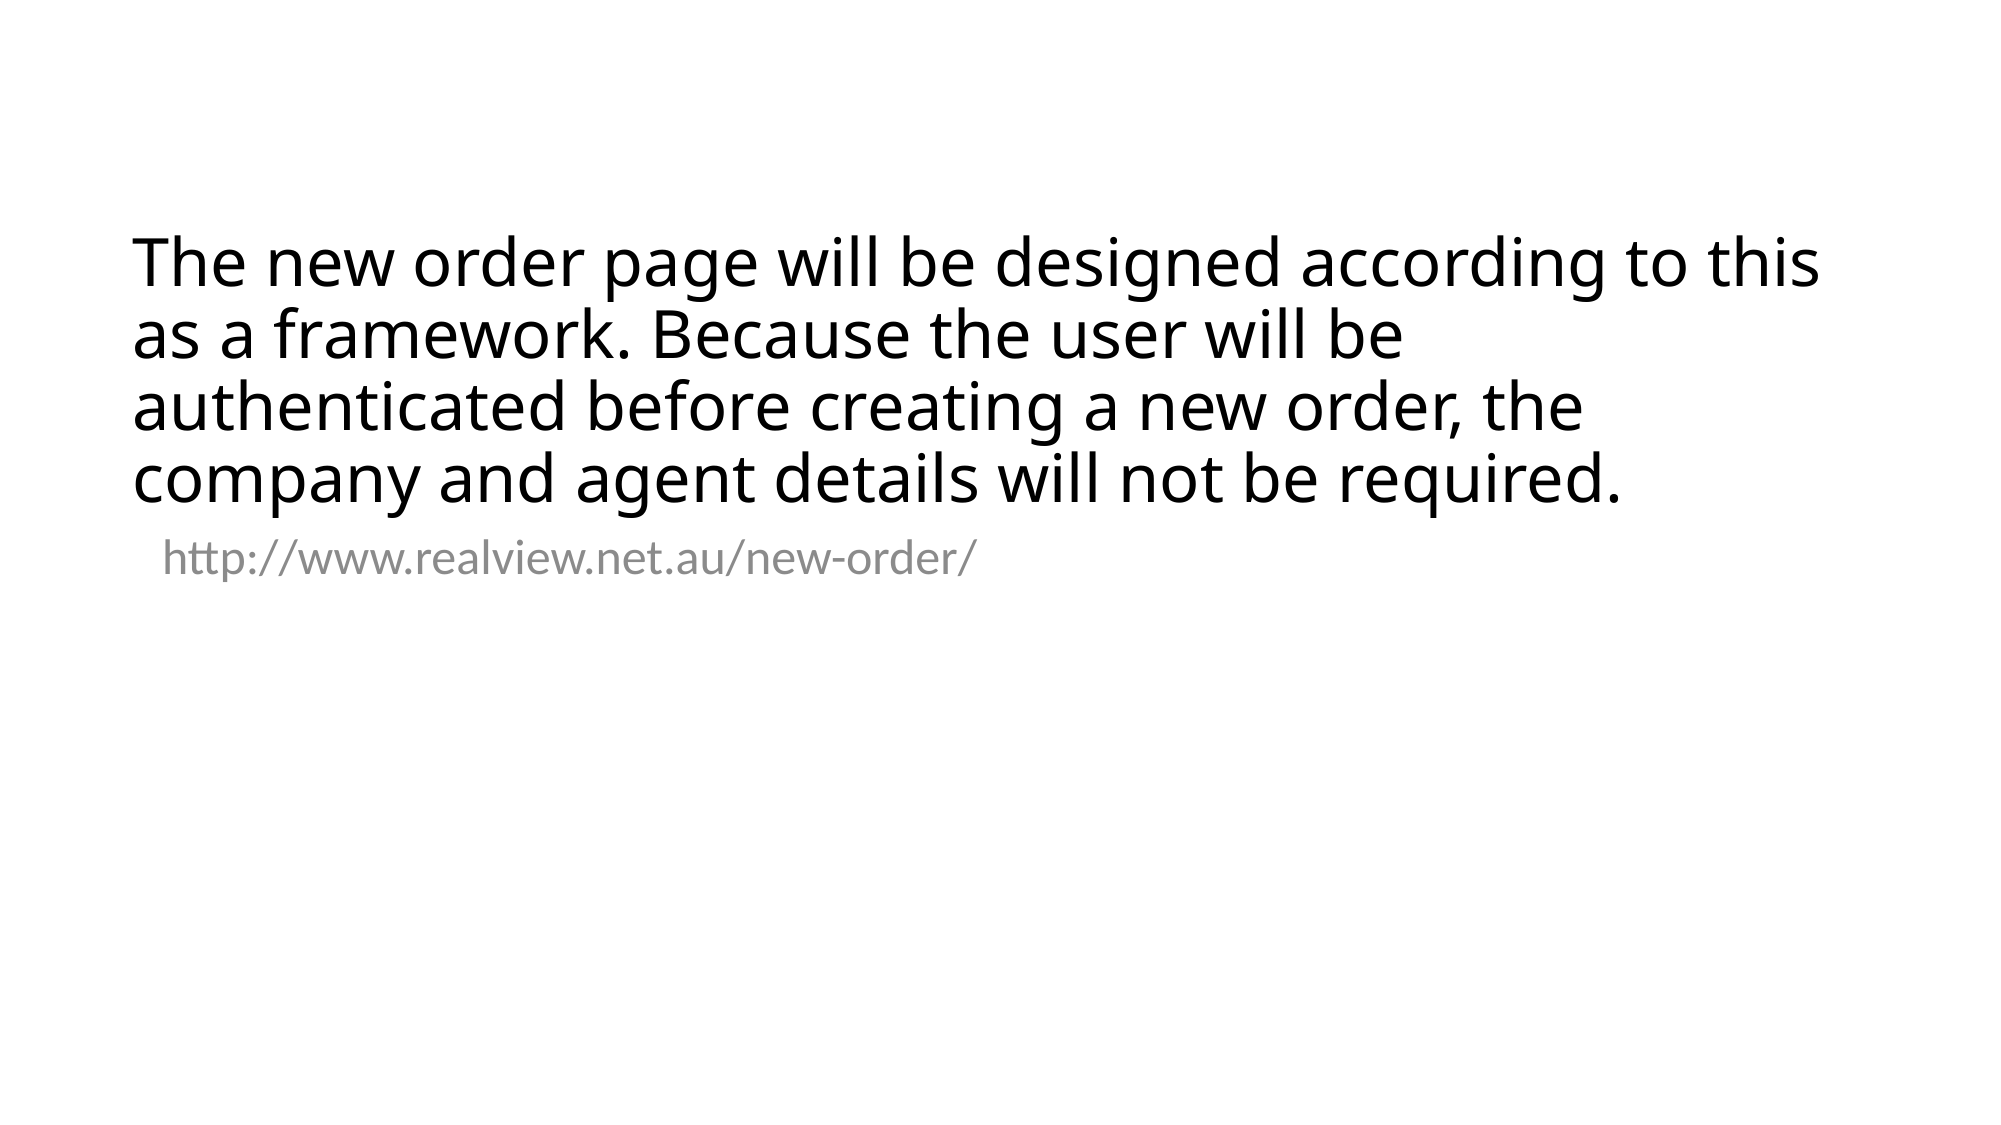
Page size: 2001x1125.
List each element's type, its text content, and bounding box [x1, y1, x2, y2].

title The new order page will be designed according to this as a framework. Because the user will be authenticated before creating a new order, the company and agent details will not be required. [117, 56, 1843, 525]
list http://www.realview.net.au/new-order/ [147, 524, 1872, 771]
